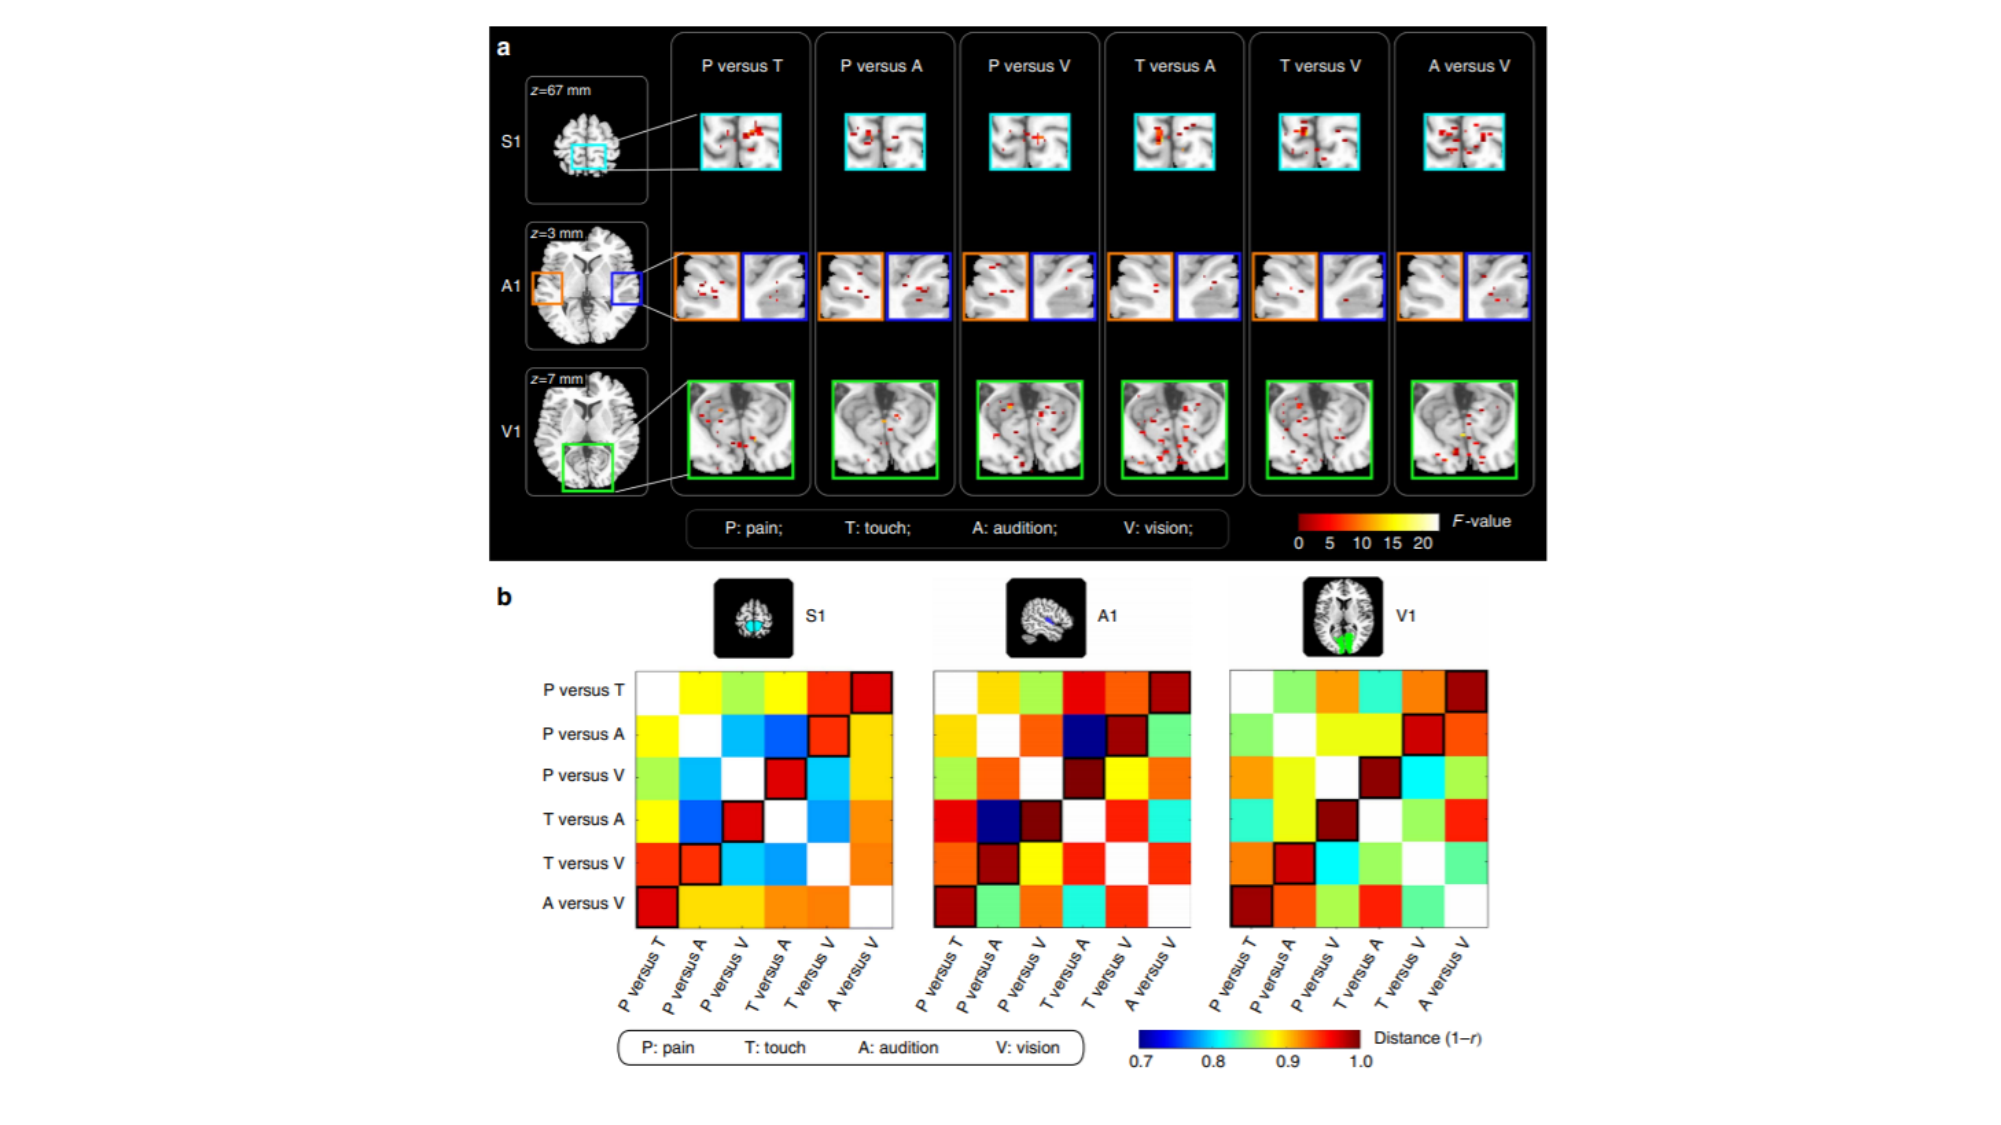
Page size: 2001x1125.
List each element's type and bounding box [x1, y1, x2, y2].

picture [443, 0, 1611, 1081]
